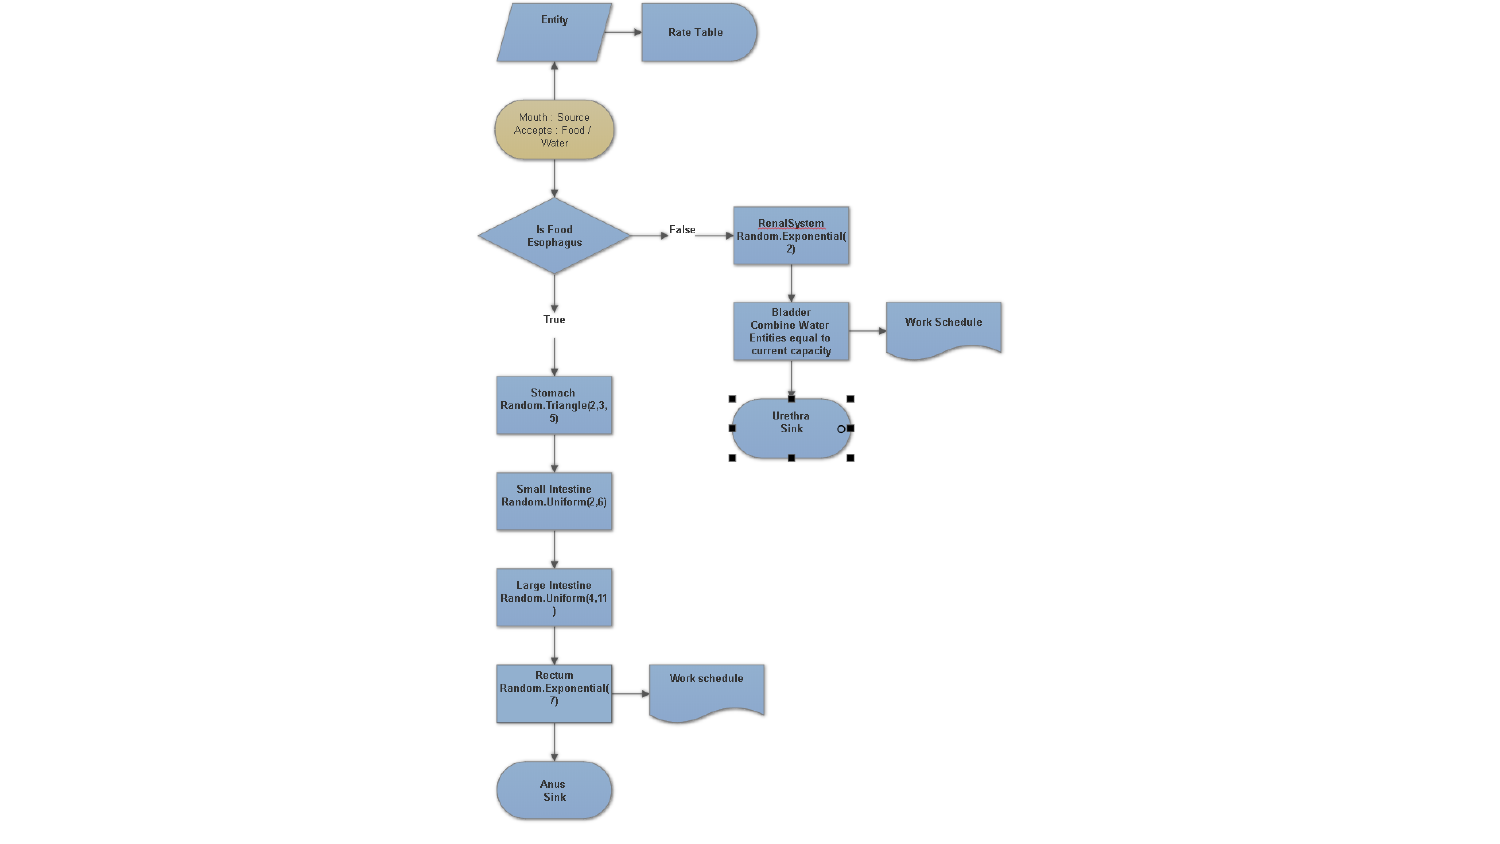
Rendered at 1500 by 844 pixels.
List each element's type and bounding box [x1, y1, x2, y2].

picture [454, 0, 1030, 844]
